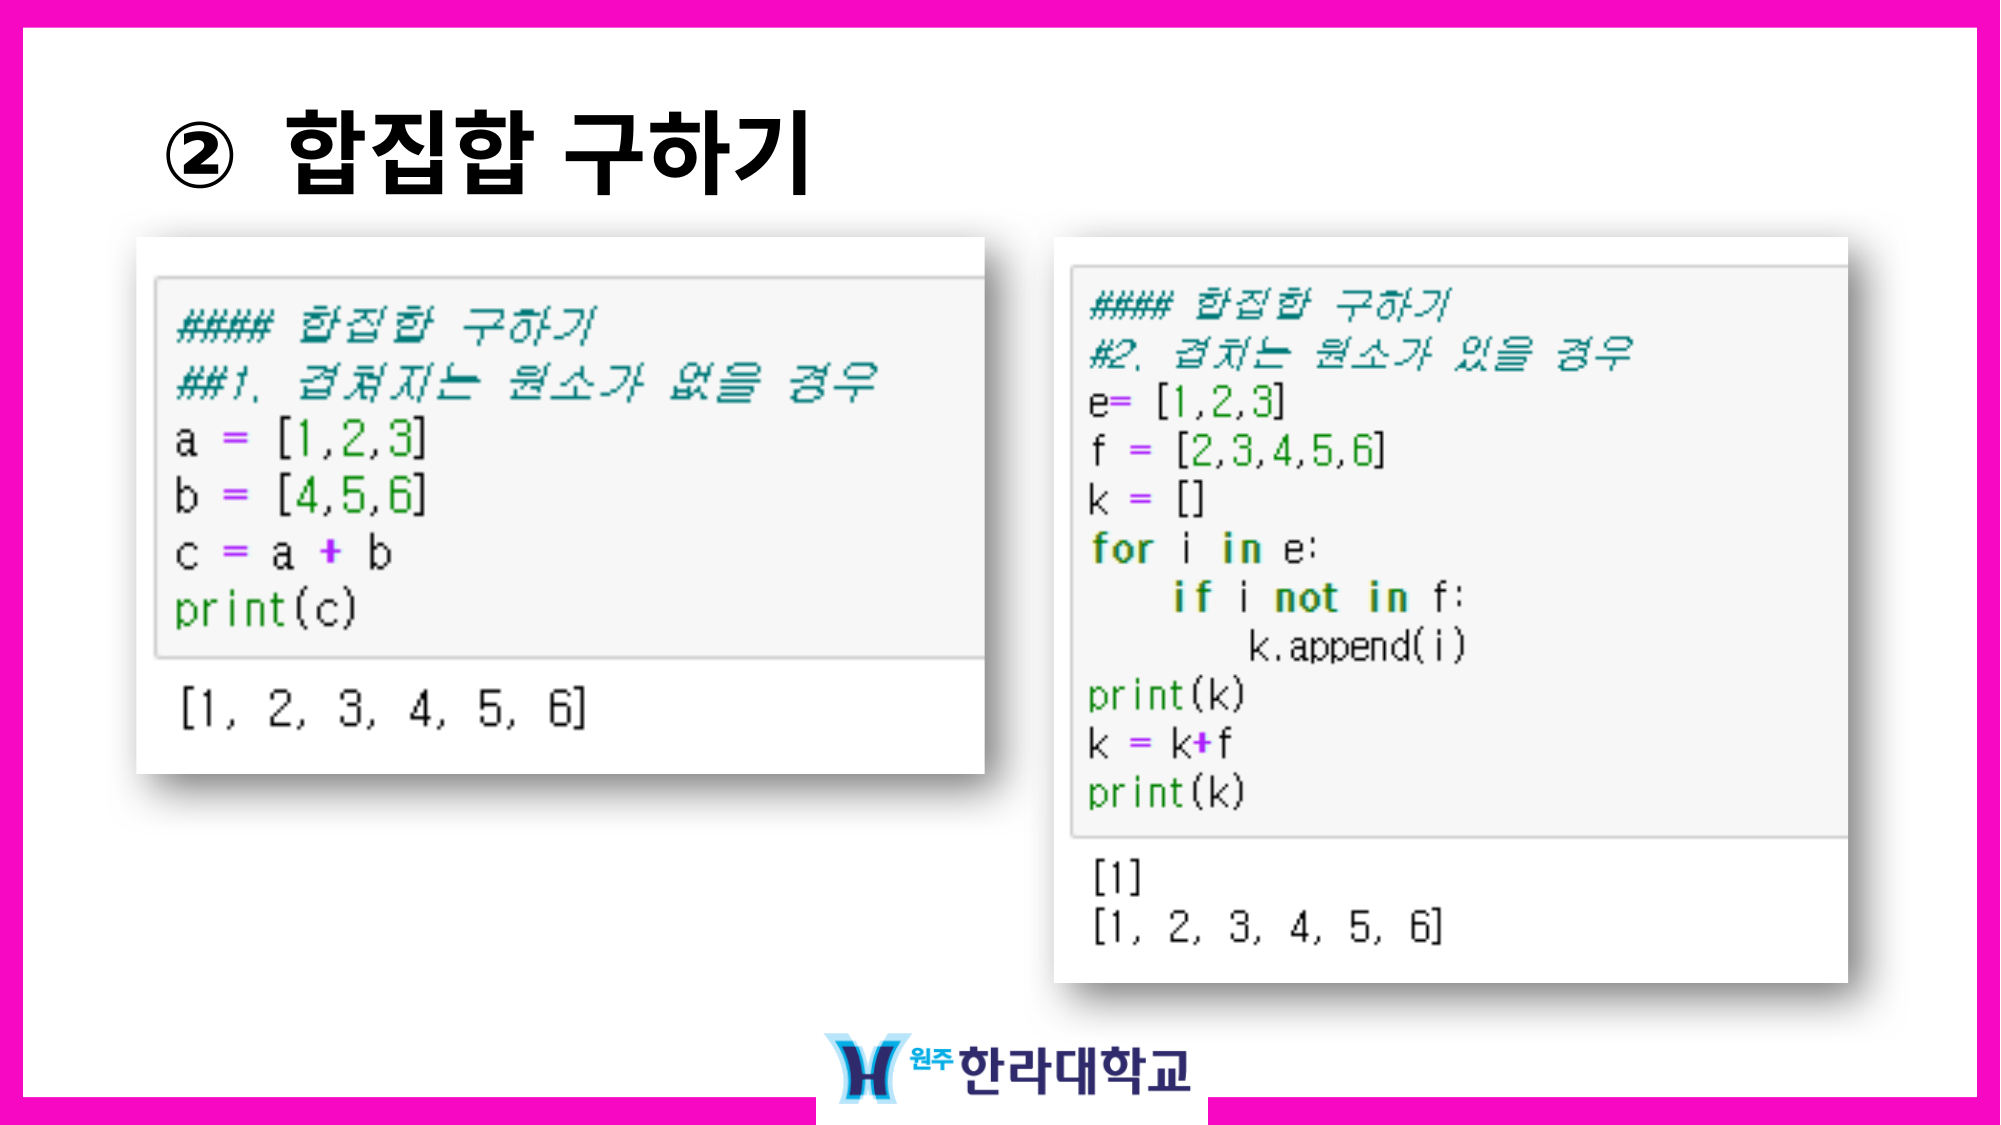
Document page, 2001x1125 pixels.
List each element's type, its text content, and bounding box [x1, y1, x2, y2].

picture [816, 1010, 1208, 1125]
picture [1053, 237, 1849, 983]
picture [136, 237, 985, 774]
text_box 합집합 구하기 [146, 87, 883, 213]
